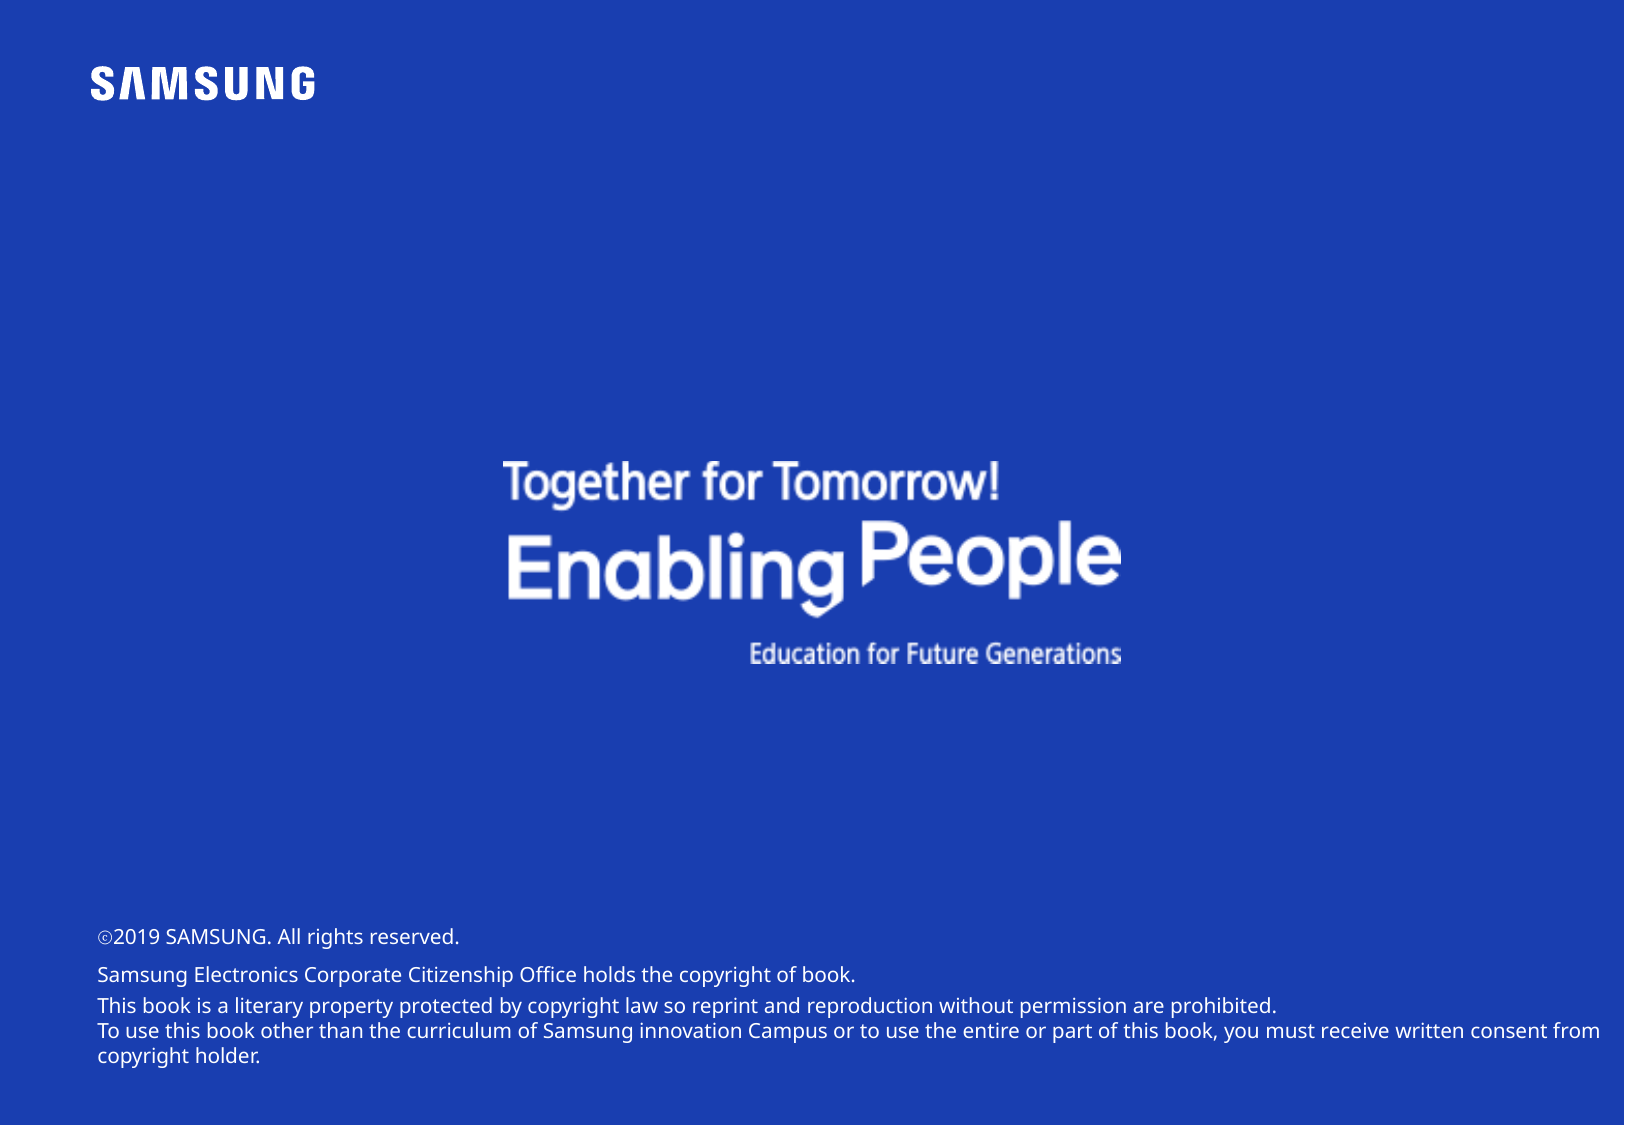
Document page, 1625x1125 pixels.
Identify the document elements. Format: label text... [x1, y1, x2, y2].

text_box [151, 67, 188, 100]
picture [503, 461, 1121, 664]
text_box [225, 67, 248, 101]
text_box [291, 66, 315, 101]
text_box [119, 67, 146, 100]
text_box [91, 66, 115, 101]
text_box ⓒ2019 SAMSUNG. All rights reserved. Samsung Electronics Corporate Citizenship Office holds the copyright of book. This book is a literary property protected by copyright law so reprint and reproduction without permission are prohibited. To use this book other than the curriculum of Samsung innovation Campus or to use the entire or part of this book, you must receive written consent from copyright holder. [96, 923, 1625, 1068]
text_box [194, 66, 218, 101]
text_box [256, 67, 284, 100]
